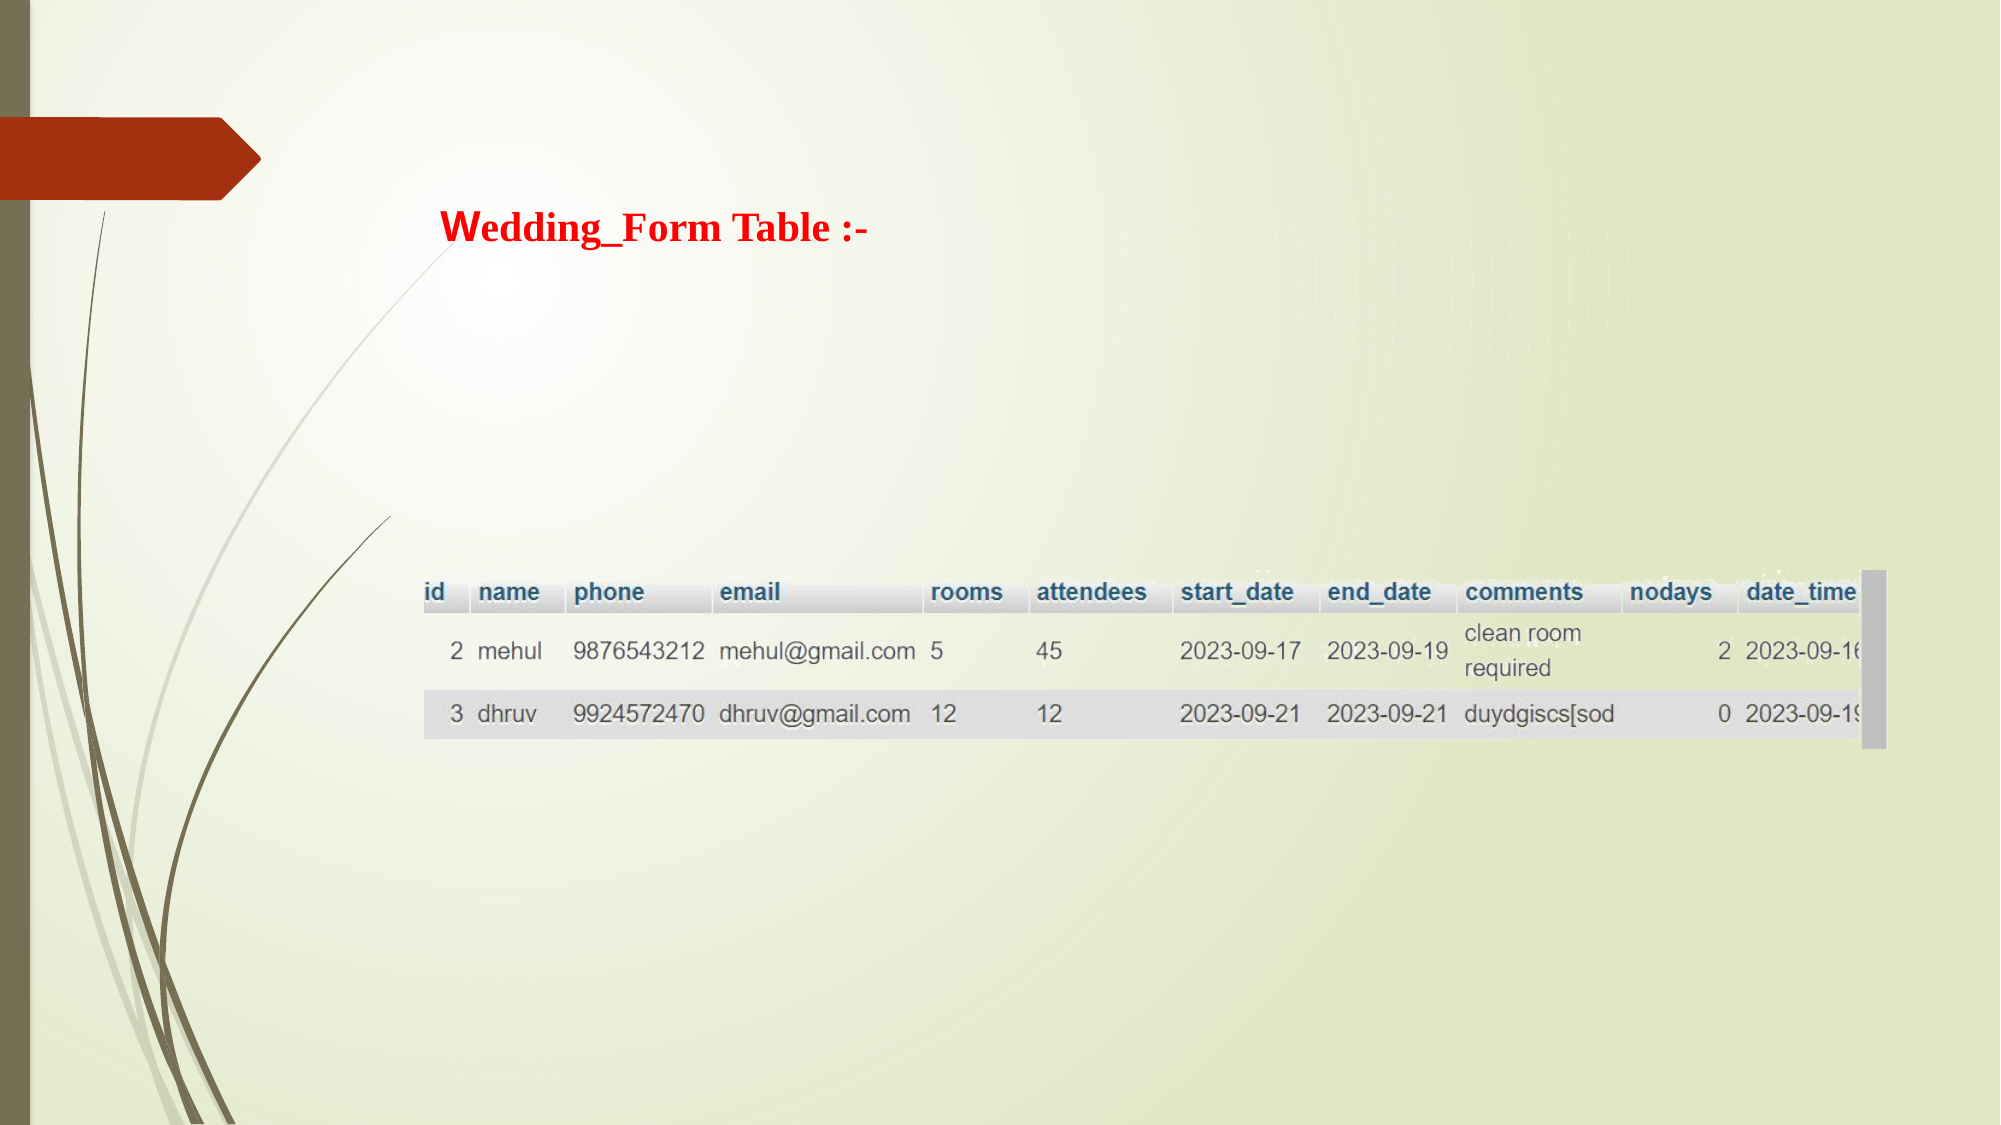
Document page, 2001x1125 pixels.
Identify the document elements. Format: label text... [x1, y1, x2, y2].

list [424, 570, 1888, 750]
title Wedding_Form Table :- [425, 102, 1888, 313]
